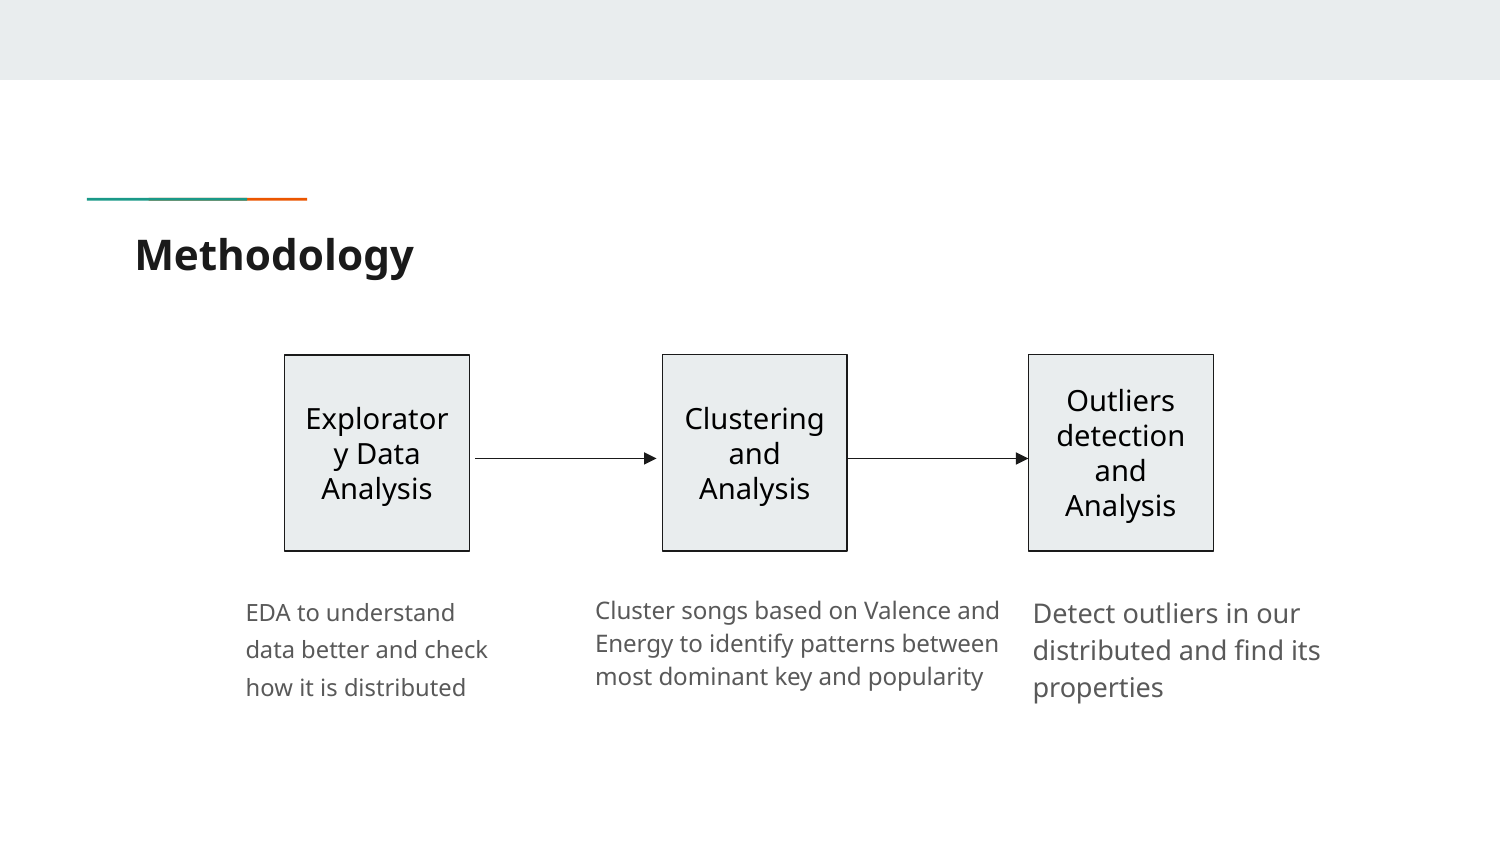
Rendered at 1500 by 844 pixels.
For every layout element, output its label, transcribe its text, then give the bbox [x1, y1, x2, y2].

list Detect outliers in our distributed and find its properties [1017, 576, 1339, 740]
list EDA to understand data better and check how it is distributed [230, 576, 524, 740]
text_box Outliers detection and Analysis [1028, 354, 1214, 551]
text_box Exploratory Data Analysis [284, 355, 470, 551]
list Cluster songs based on Valence and Energy to identify patterns between most dominant key and popularity [580, 576, 1017, 740]
title Methodology [119, 210, 1381, 299]
text_box Clustering and Analysis [662, 354, 848, 551]
